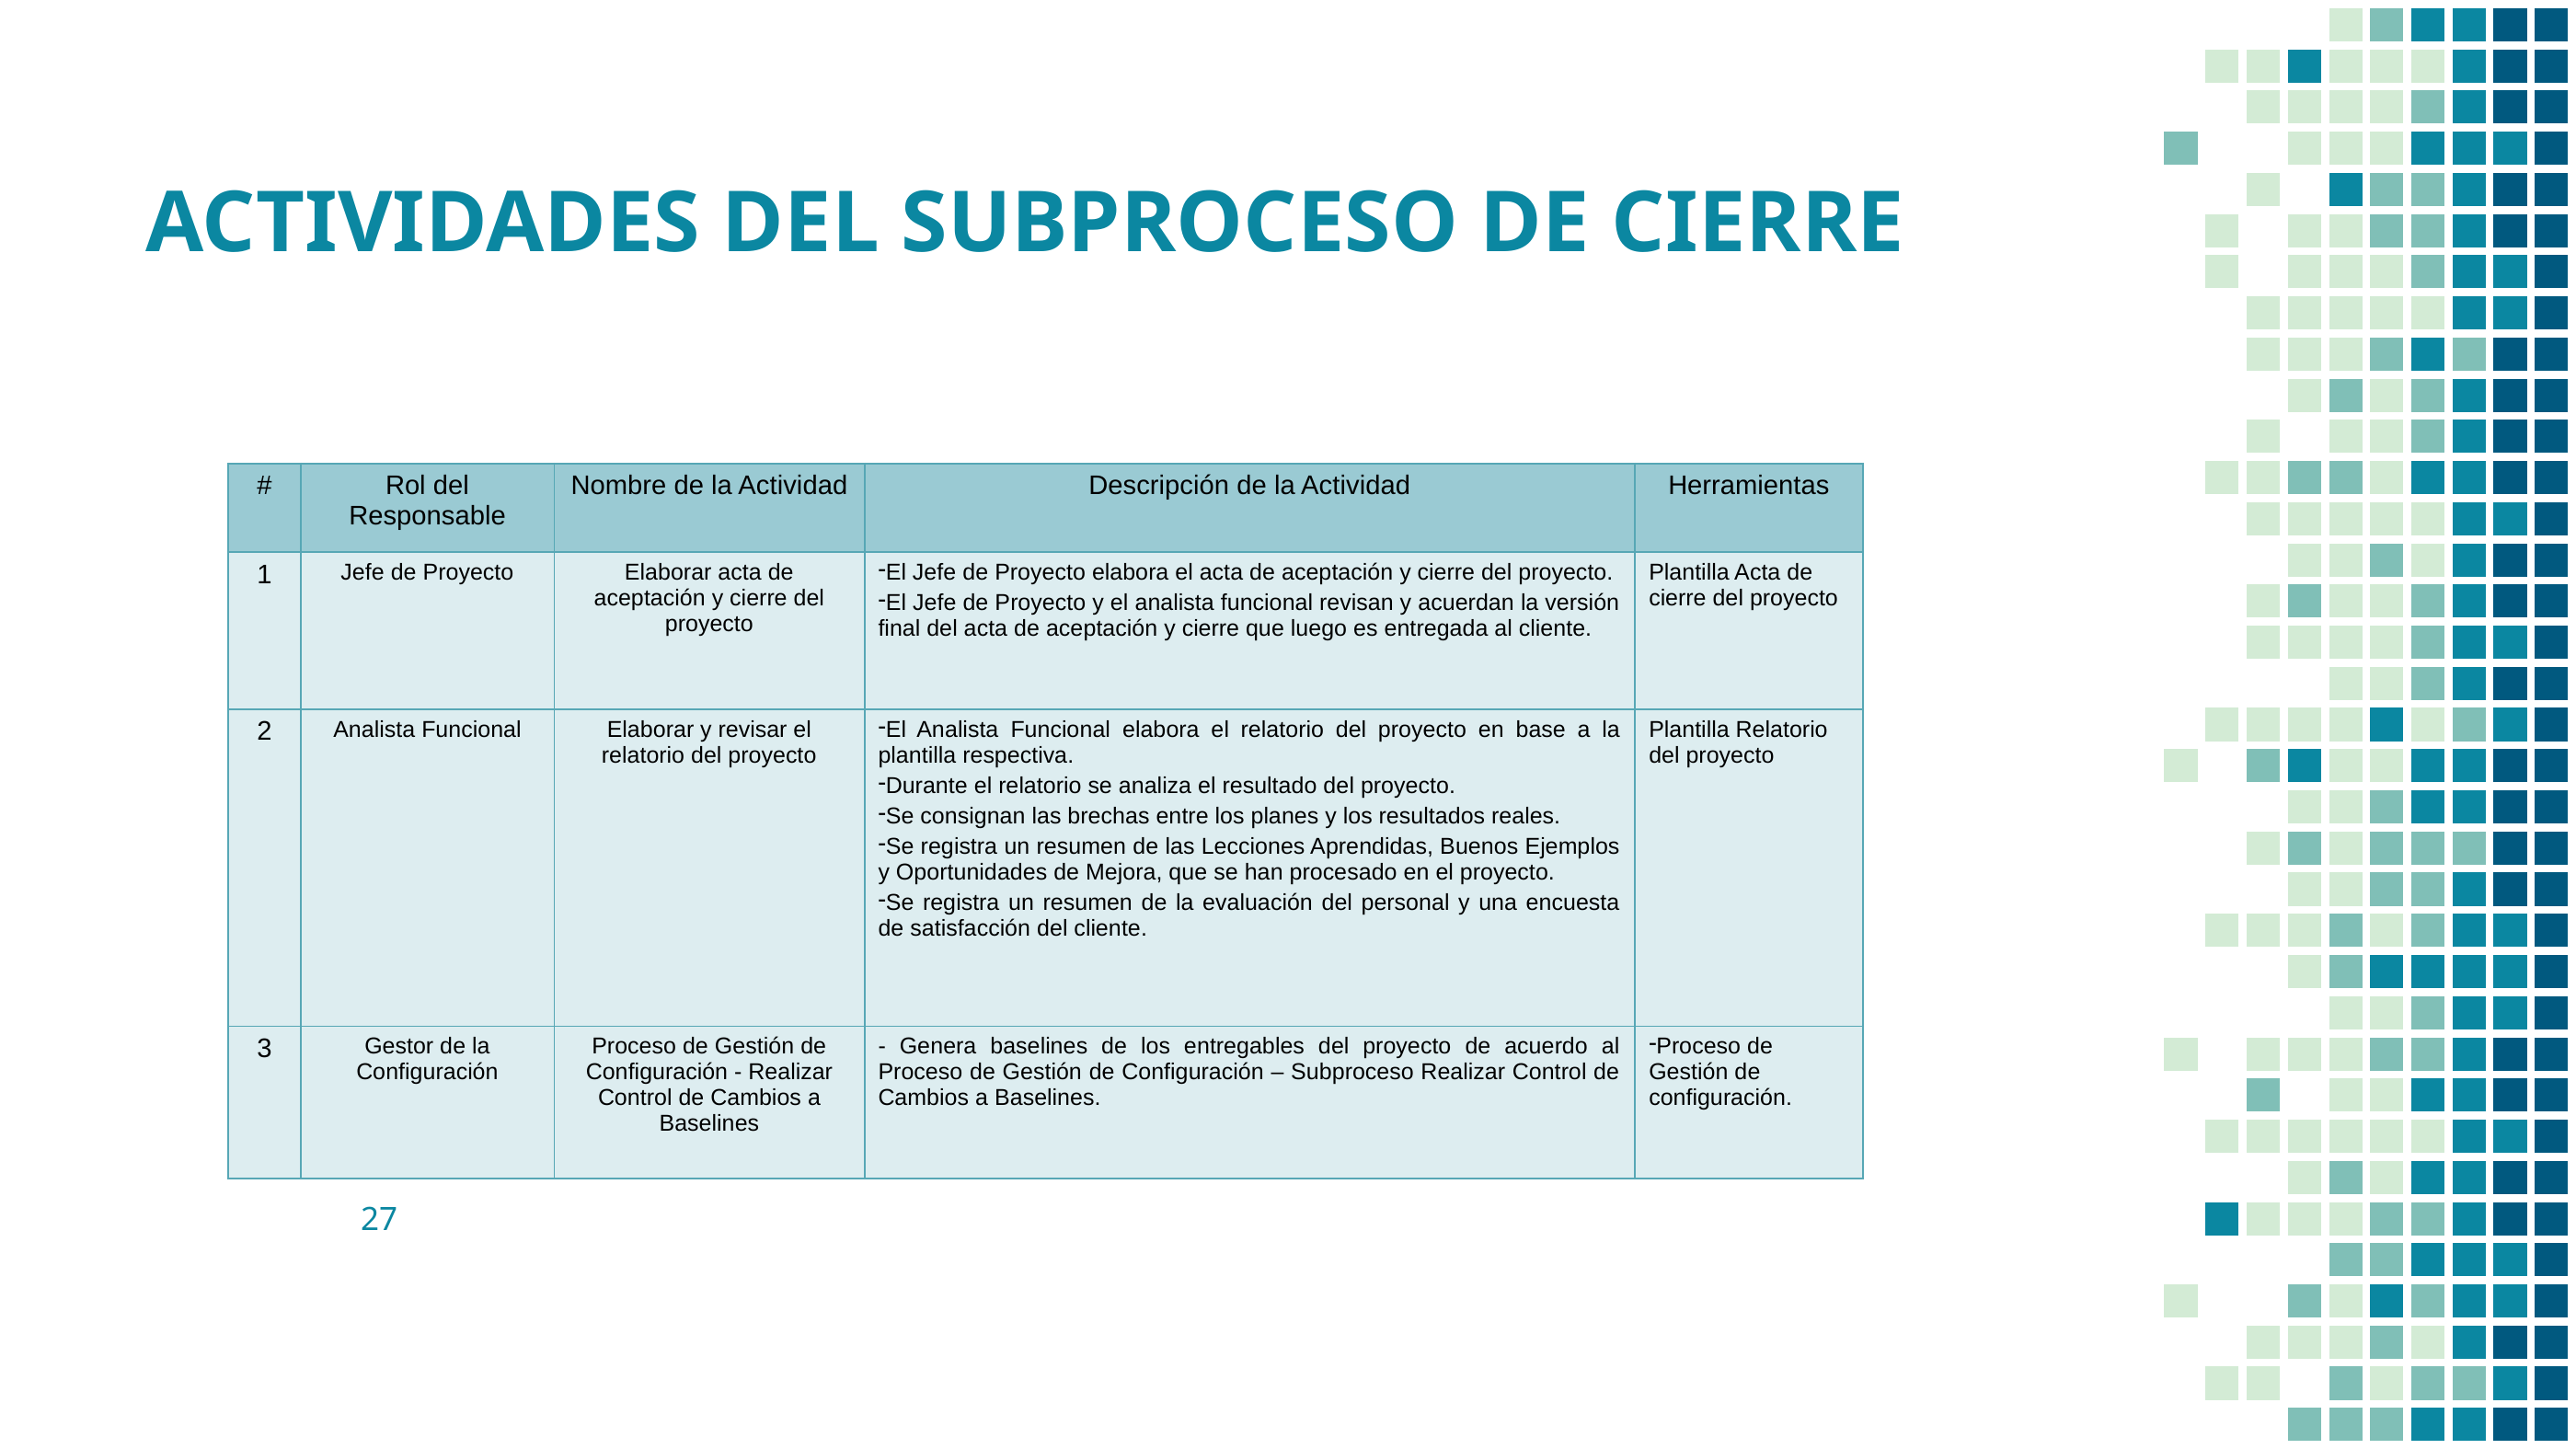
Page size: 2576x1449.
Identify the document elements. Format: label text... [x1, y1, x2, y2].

table_cell - Genera baselines de los entregables del proyecto de acuerdo al Proceso de Gestión de Configuración – Subproceso Realizar Control de Cambios a Baselines. [866, 1027, 1634, 1178]
text_box ACTIVIDADES DEL SUBPROCESO DE CIERRE [126, 62, 2149, 288]
table_header Rol del Responsable [302, 465, 554, 551]
table_cell 2 [229, 710, 300, 1026]
table_cell Elaborar acta de aceptación y cierre del proyecto [555, 553, 864, 708]
table_cell Gestor de la Configuración [302, 1027, 554, 1178]
slide_number 27 [341, 1179, 458, 1262]
table_cell Analista Funcional [302, 710, 554, 1026]
table_header Nombre de la Actividad [555, 465, 864, 551]
table_cell Elaborar y revisar el relatorio del proyecto [555, 710, 864, 1026]
table_cell 3 [229, 1027, 300, 1178]
table_cell Plantilla Relatorio del proyecto [1636, 710, 1862, 1026]
table_cell El Analista Funcional elabora el relatorio del proyecto en base a la plantilla respectiva. Durante el relatorio se analiza el resultado del proyecto. Se consignan las brechas entre los planes y los resultados reales. Se registra un resumen de las Lecciones Aprendidas, Buenos Ejemplos y Oportunidades de Mejora, que se han procesado en el proyecto. Se registra un resumen de la evaluación del personal y una encuesta de satisfacción del cliente. [866, 710, 1634, 1026]
table_cell Jefe de Proyecto [302, 553, 554, 708]
table_cell Plantilla Acta de cierre del proyecto [1636, 553, 1862, 708]
table_cell Proceso de Gestión de Configuración - Realizar Control de Cambios a Baselines [555, 1027, 864, 1178]
table_header # [229, 465, 300, 551]
table_header Descripción de la Actividad [866, 465, 1634, 551]
table_cell El Jefe de Proyecto elabora el acta de aceptación y cierre del proyecto. El Jefe de Proyecto y el analista funcional revisan y acuerdan la versión final del acta de aceptación y cierre que luego es entregada al cliente. [866, 553, 1634, 708]
table_header Herramientas [1636, 465, 1862, 551]
table_cell Proceso de Gestión de configuración. [1636, 1027, 1862, 1178]
table_cell 1 [229, 553, 300, 708]
